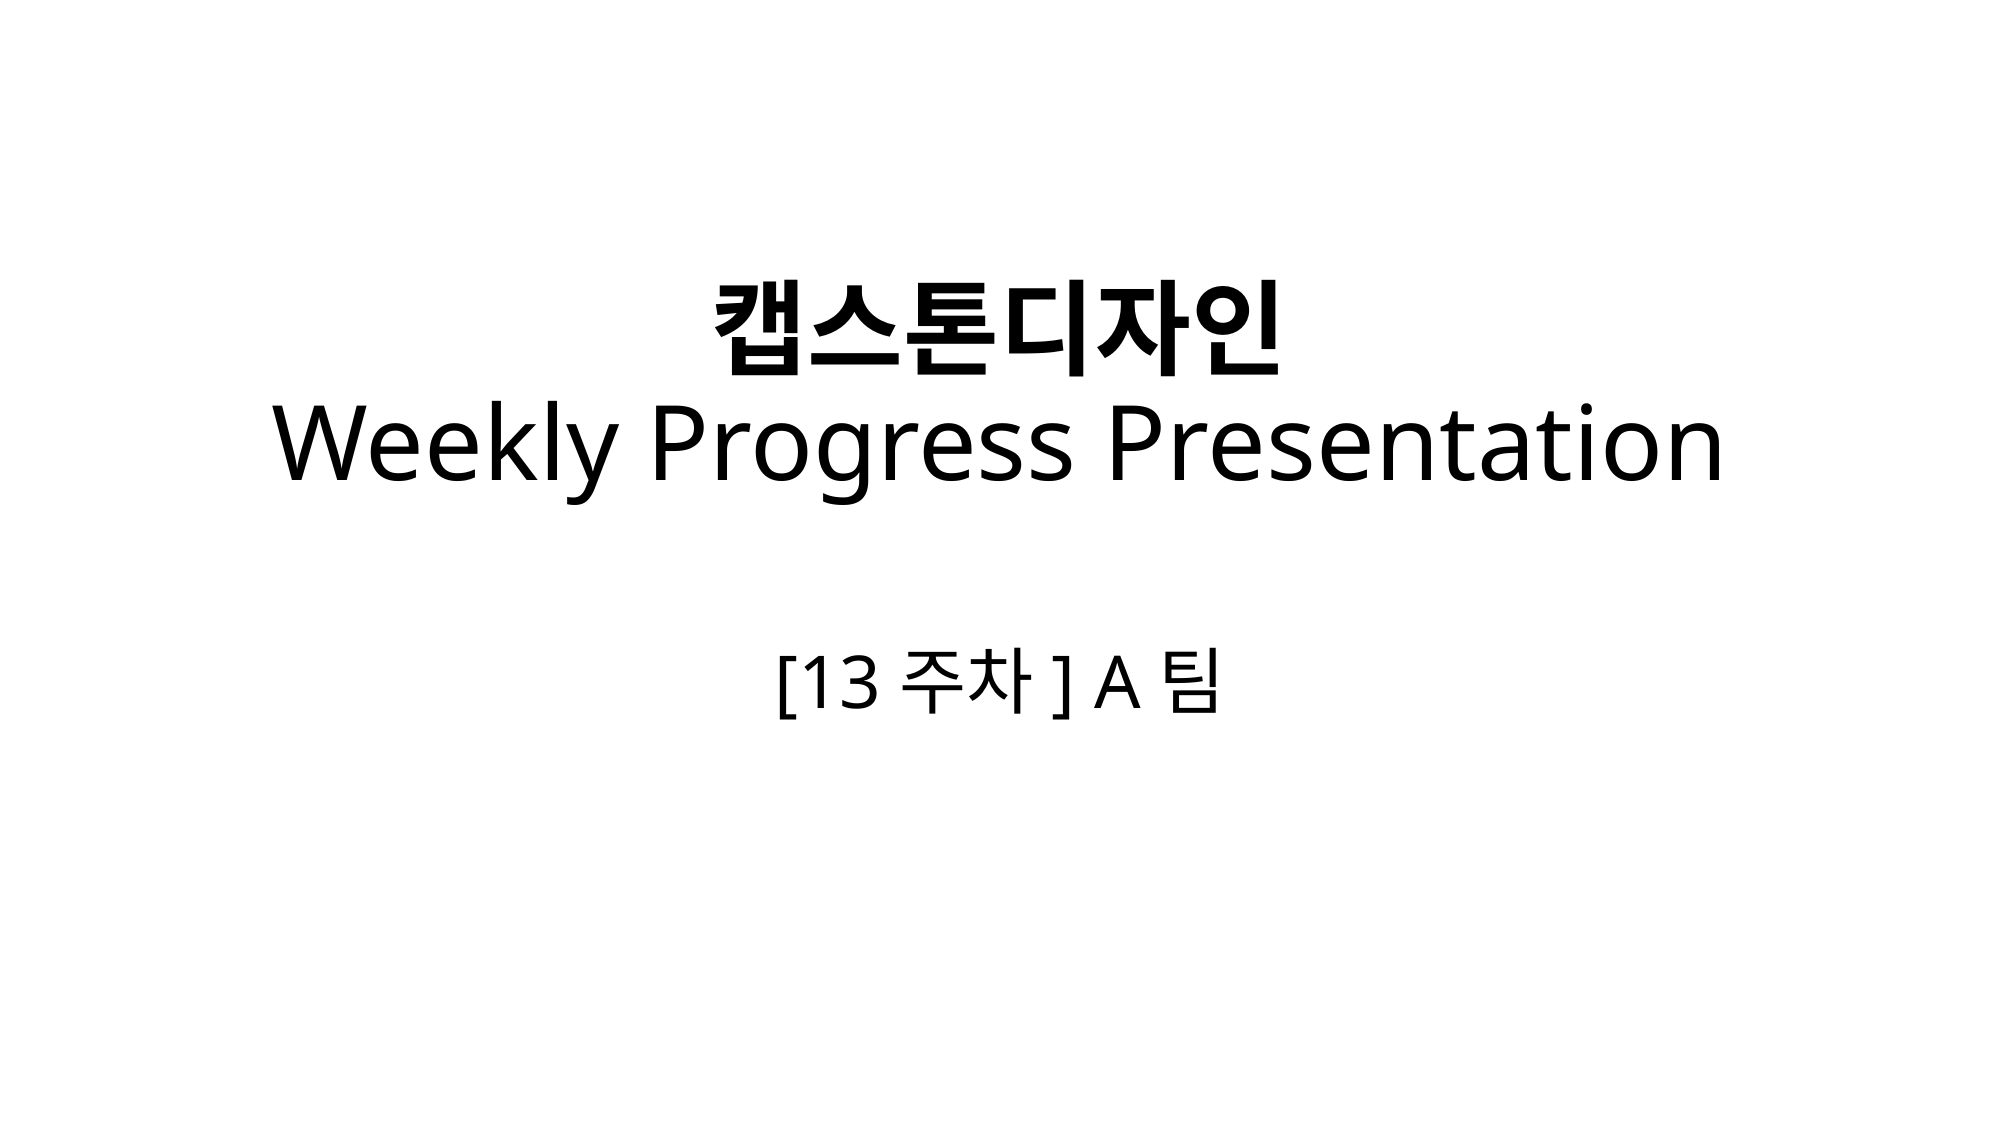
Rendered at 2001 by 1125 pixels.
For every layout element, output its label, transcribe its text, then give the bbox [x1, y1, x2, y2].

title 캡스톤디자인 Weekly Progress Presentation [137, 218, 1863, 563]
list [13주차] A팀 [137, 584, 1863, 944]
